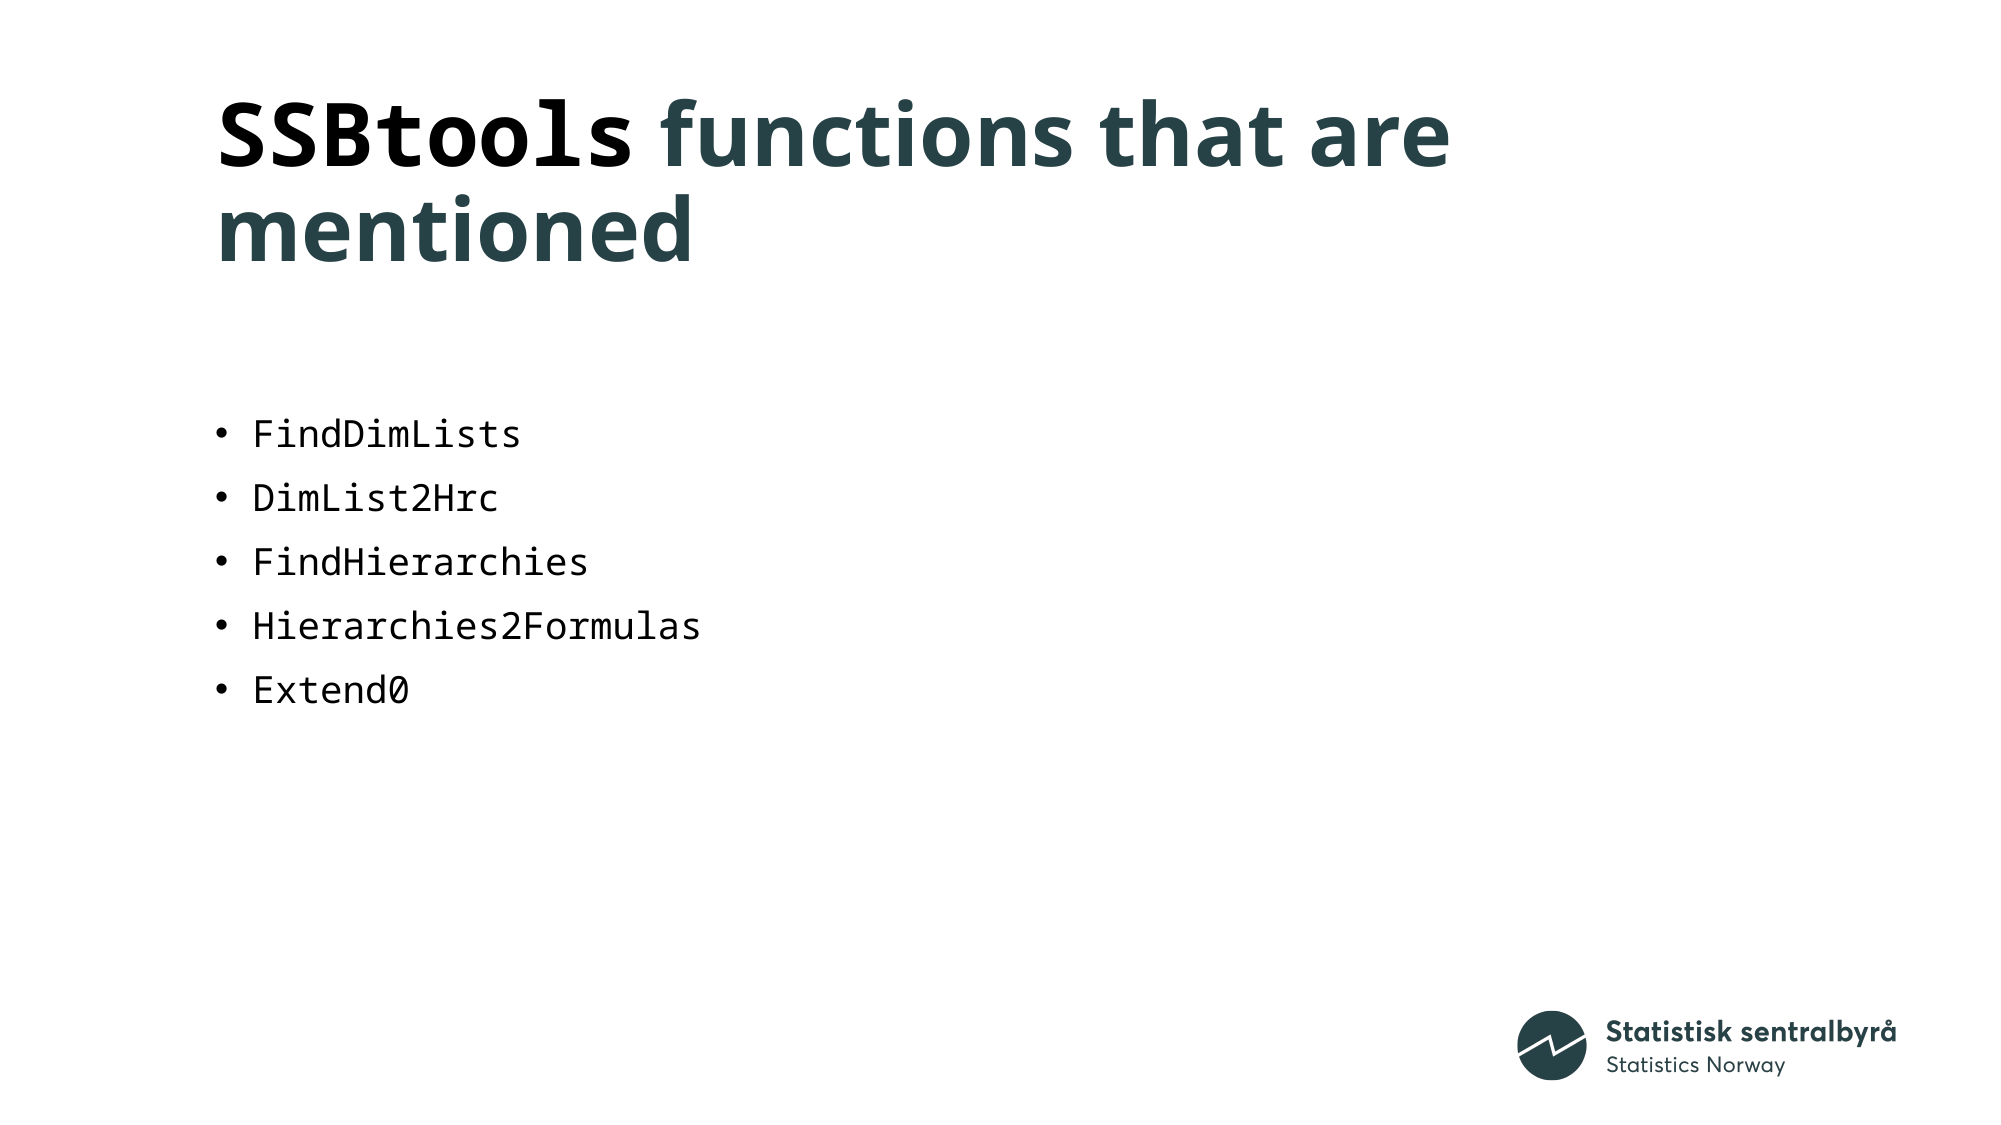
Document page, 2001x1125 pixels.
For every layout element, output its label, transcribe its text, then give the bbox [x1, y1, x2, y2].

list FindDimLists DimList2Hrc FindHierarchies Hierarchies2Formulas Extend0 [200, 305, 1784, 959]
picture [1503, 995, 2000, 1125]
title SSBtools functions that are mentioned [200, 90, 1784, 305]
